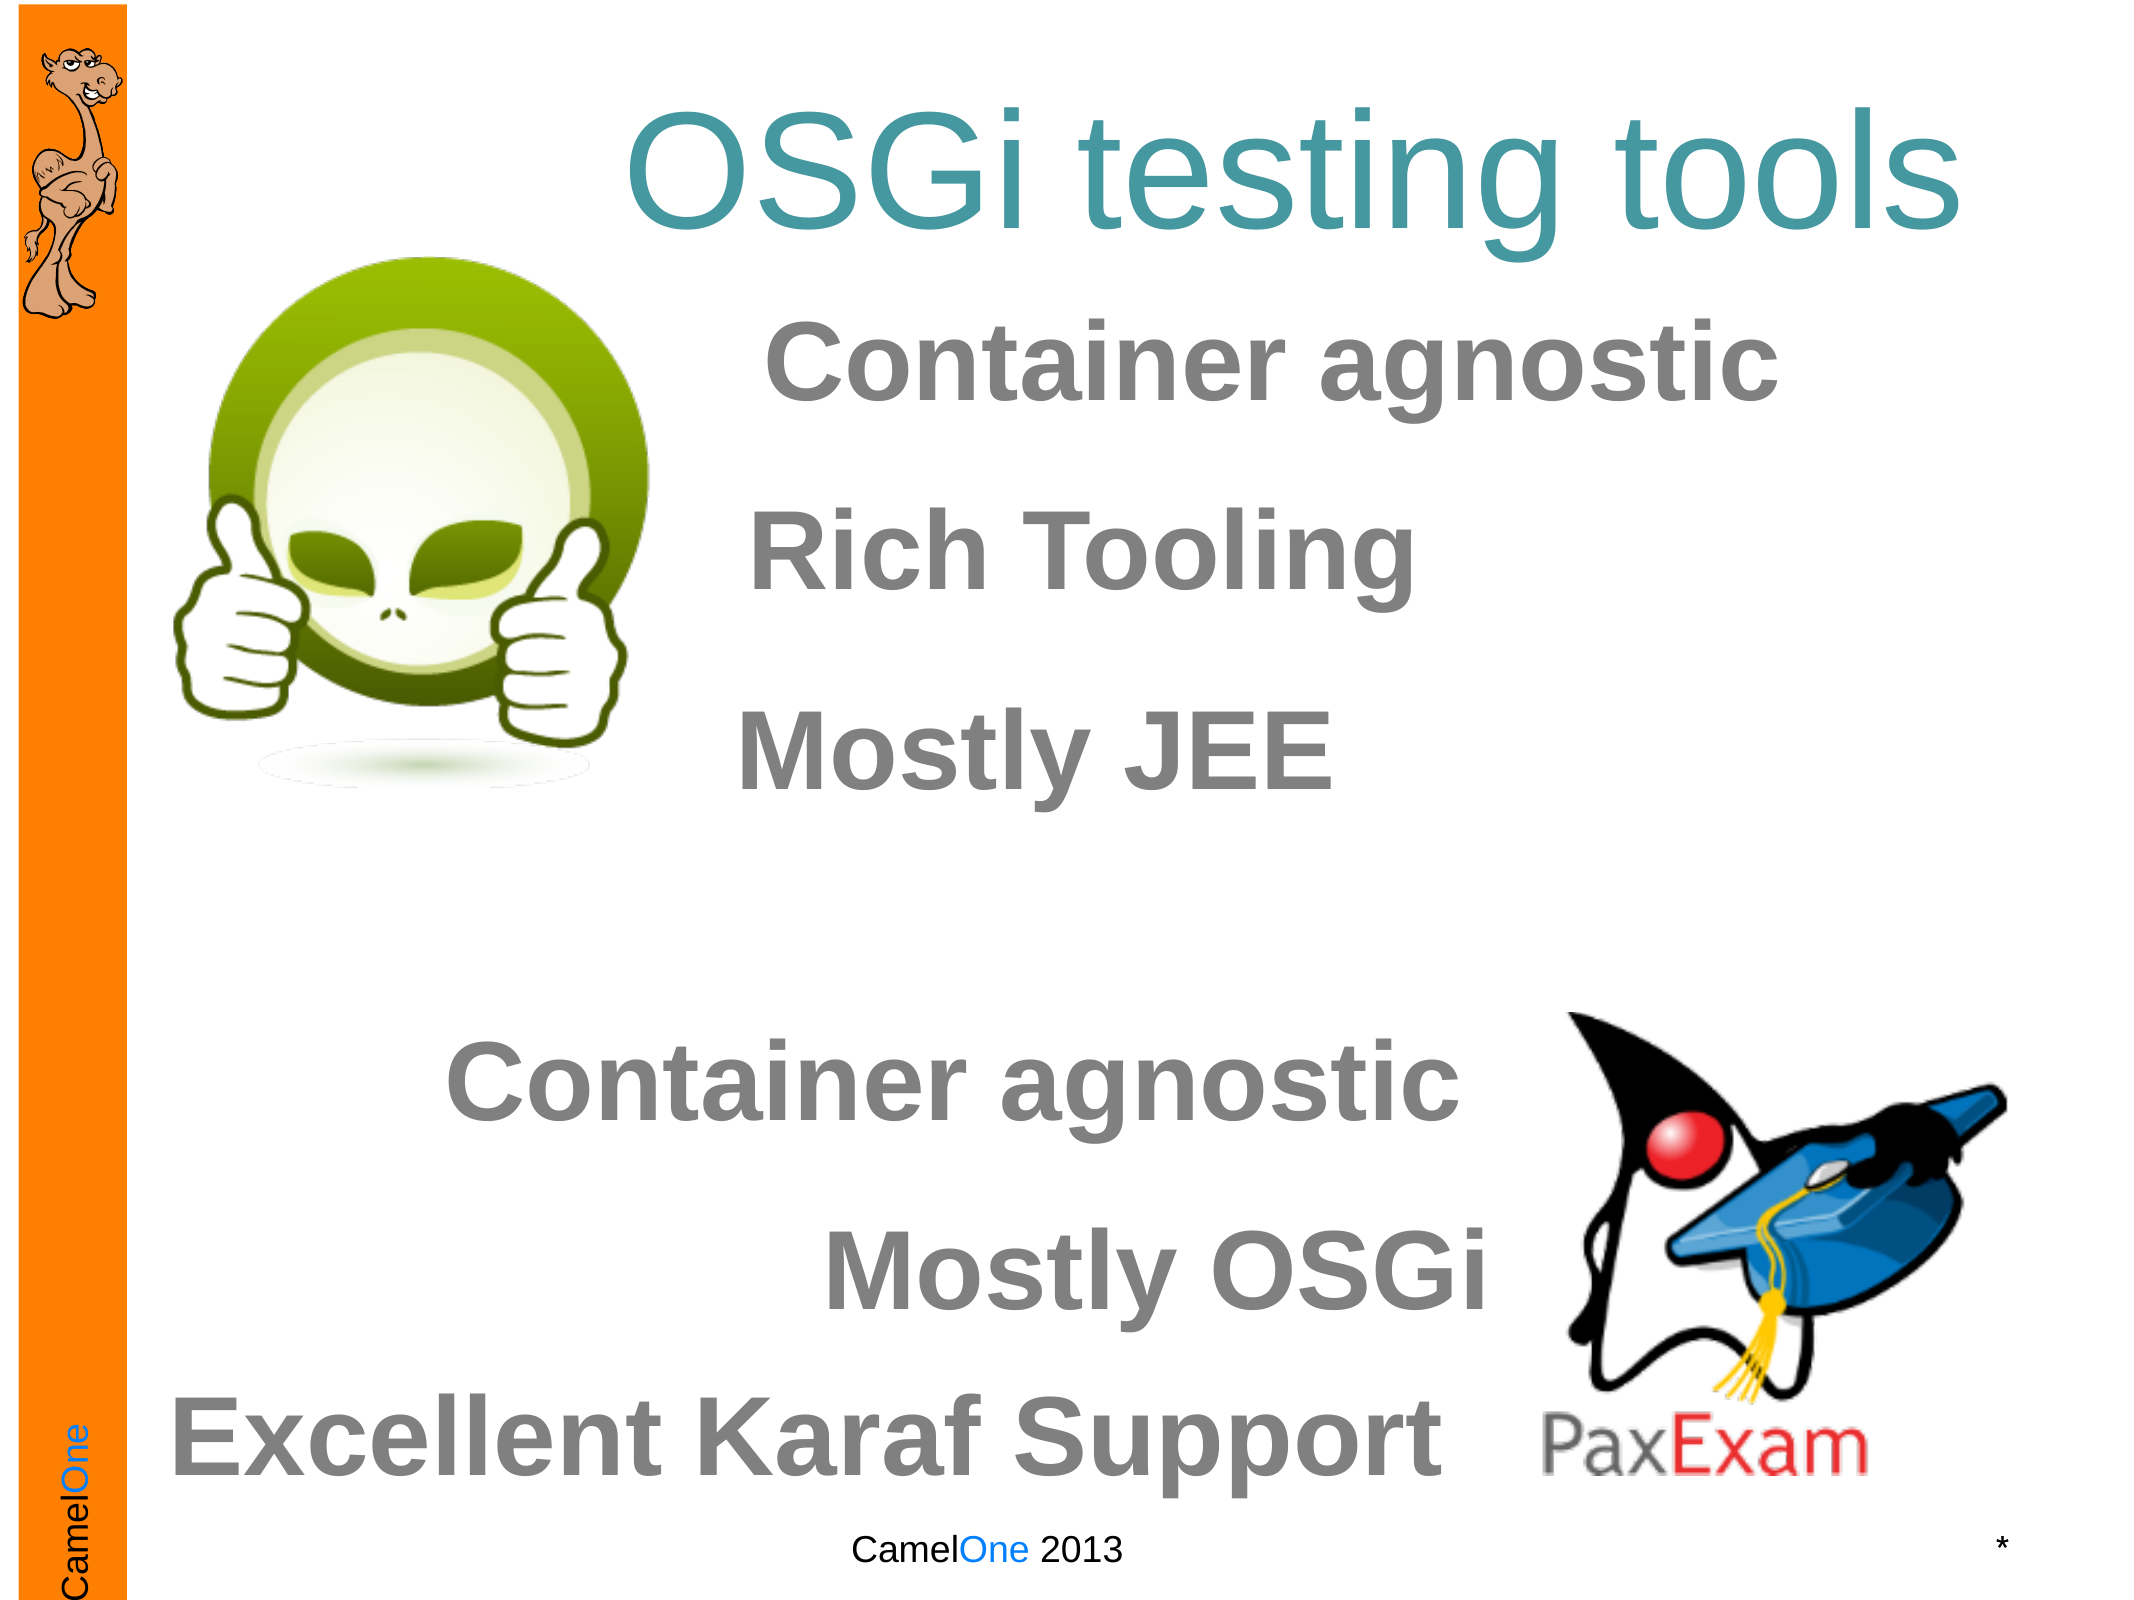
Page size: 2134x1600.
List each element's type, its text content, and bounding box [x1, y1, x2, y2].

text_box Excellent Karaf Support [97, 1355, 1515, 1507]
picture [22, 48, 123, 319]
title OSGi testing tools [152, 41, 1982, 282]
text_box Container agnostic [712, 280, 1833, 432]
text_box Container agnostic [393, 1000, 1514, 1153]
text_box Mostly OSGi [783, 1189, 1392, 1342]
picture [145, 256, 679, 791]
text_box Rich Tooling [712, 469, 1456, 621]
picture [1397, 1012, 2134, 1477]
text_box [1980, 1518, 2033, 1576]
text_box Mostly JEE [712, 670, 1360, 822]
